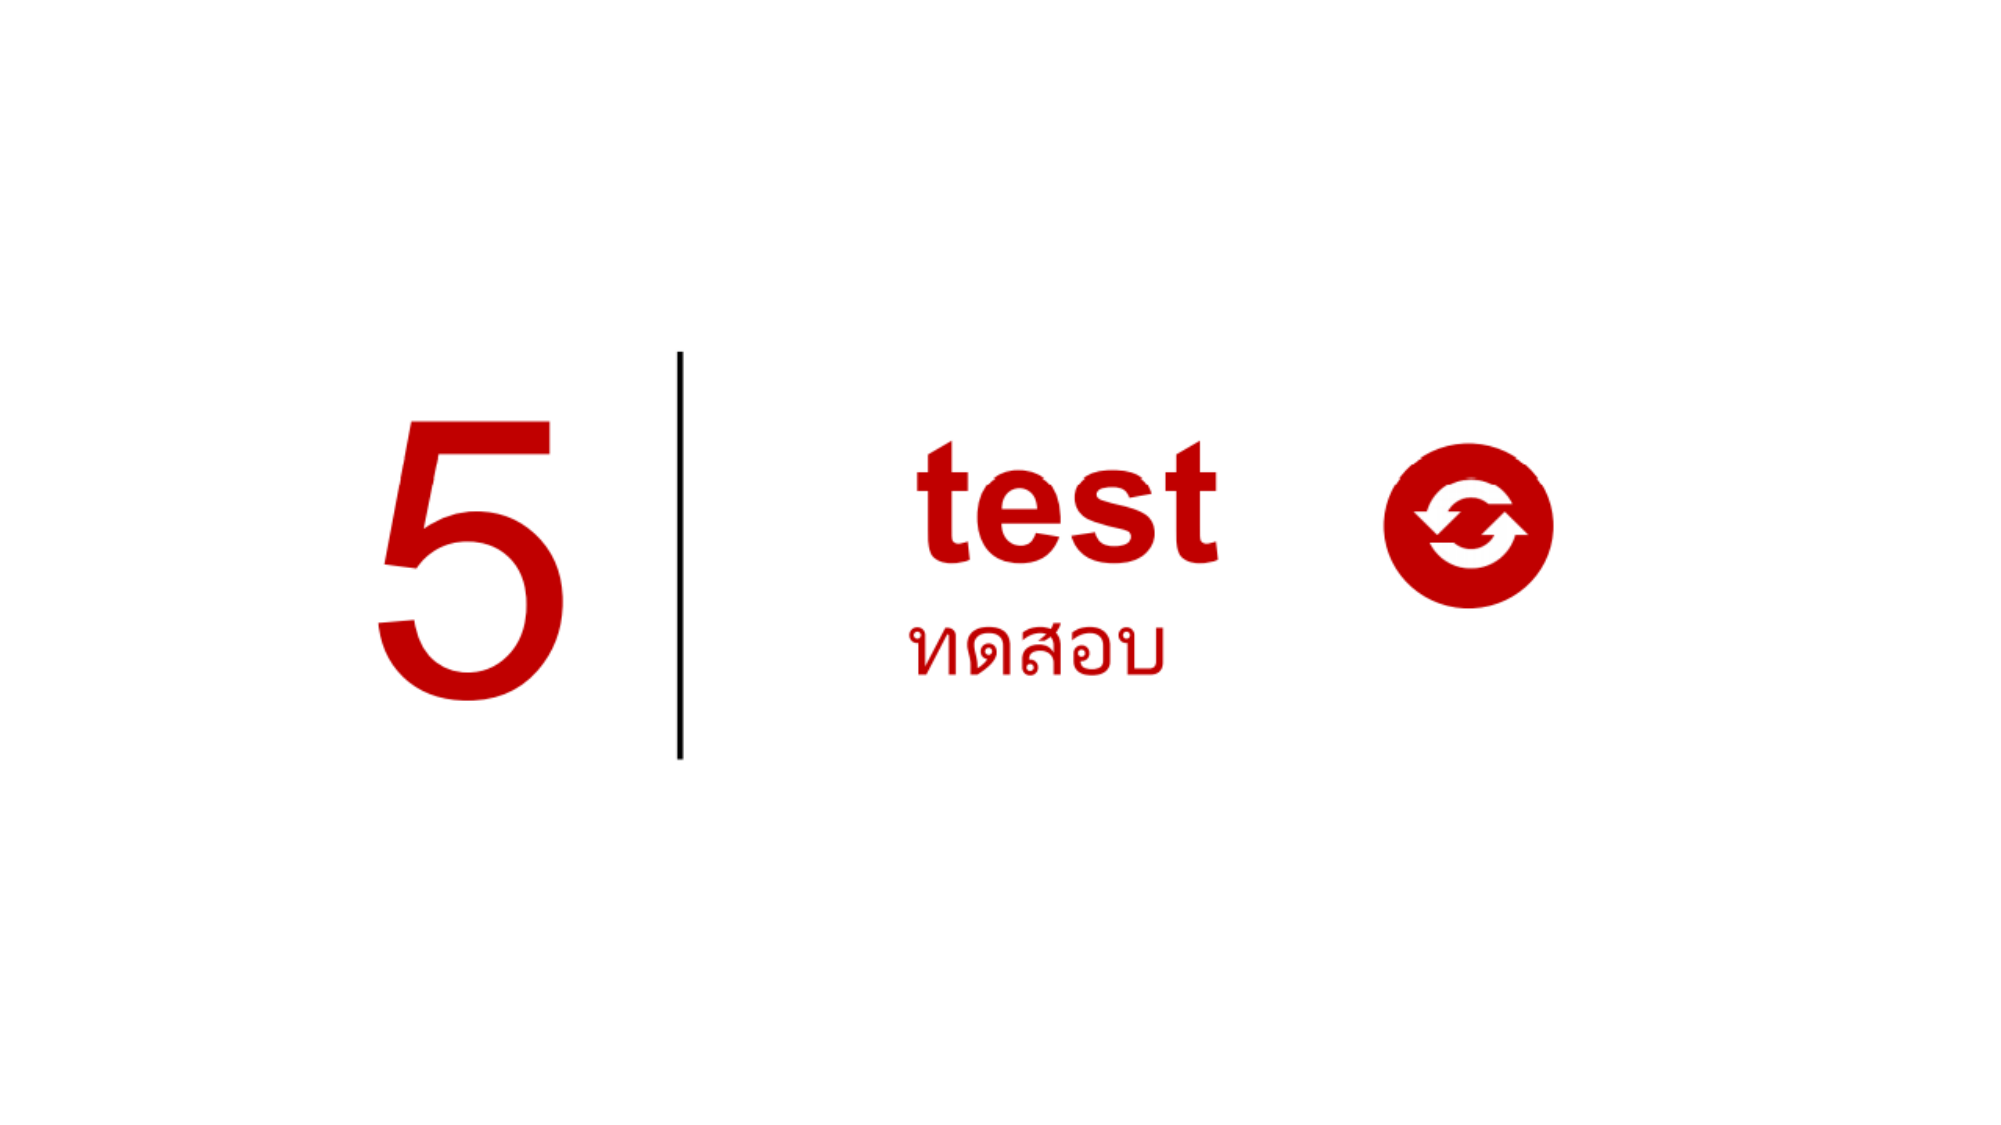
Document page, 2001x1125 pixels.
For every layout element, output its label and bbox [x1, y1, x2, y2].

picture [296, 241, 1704, 884]
